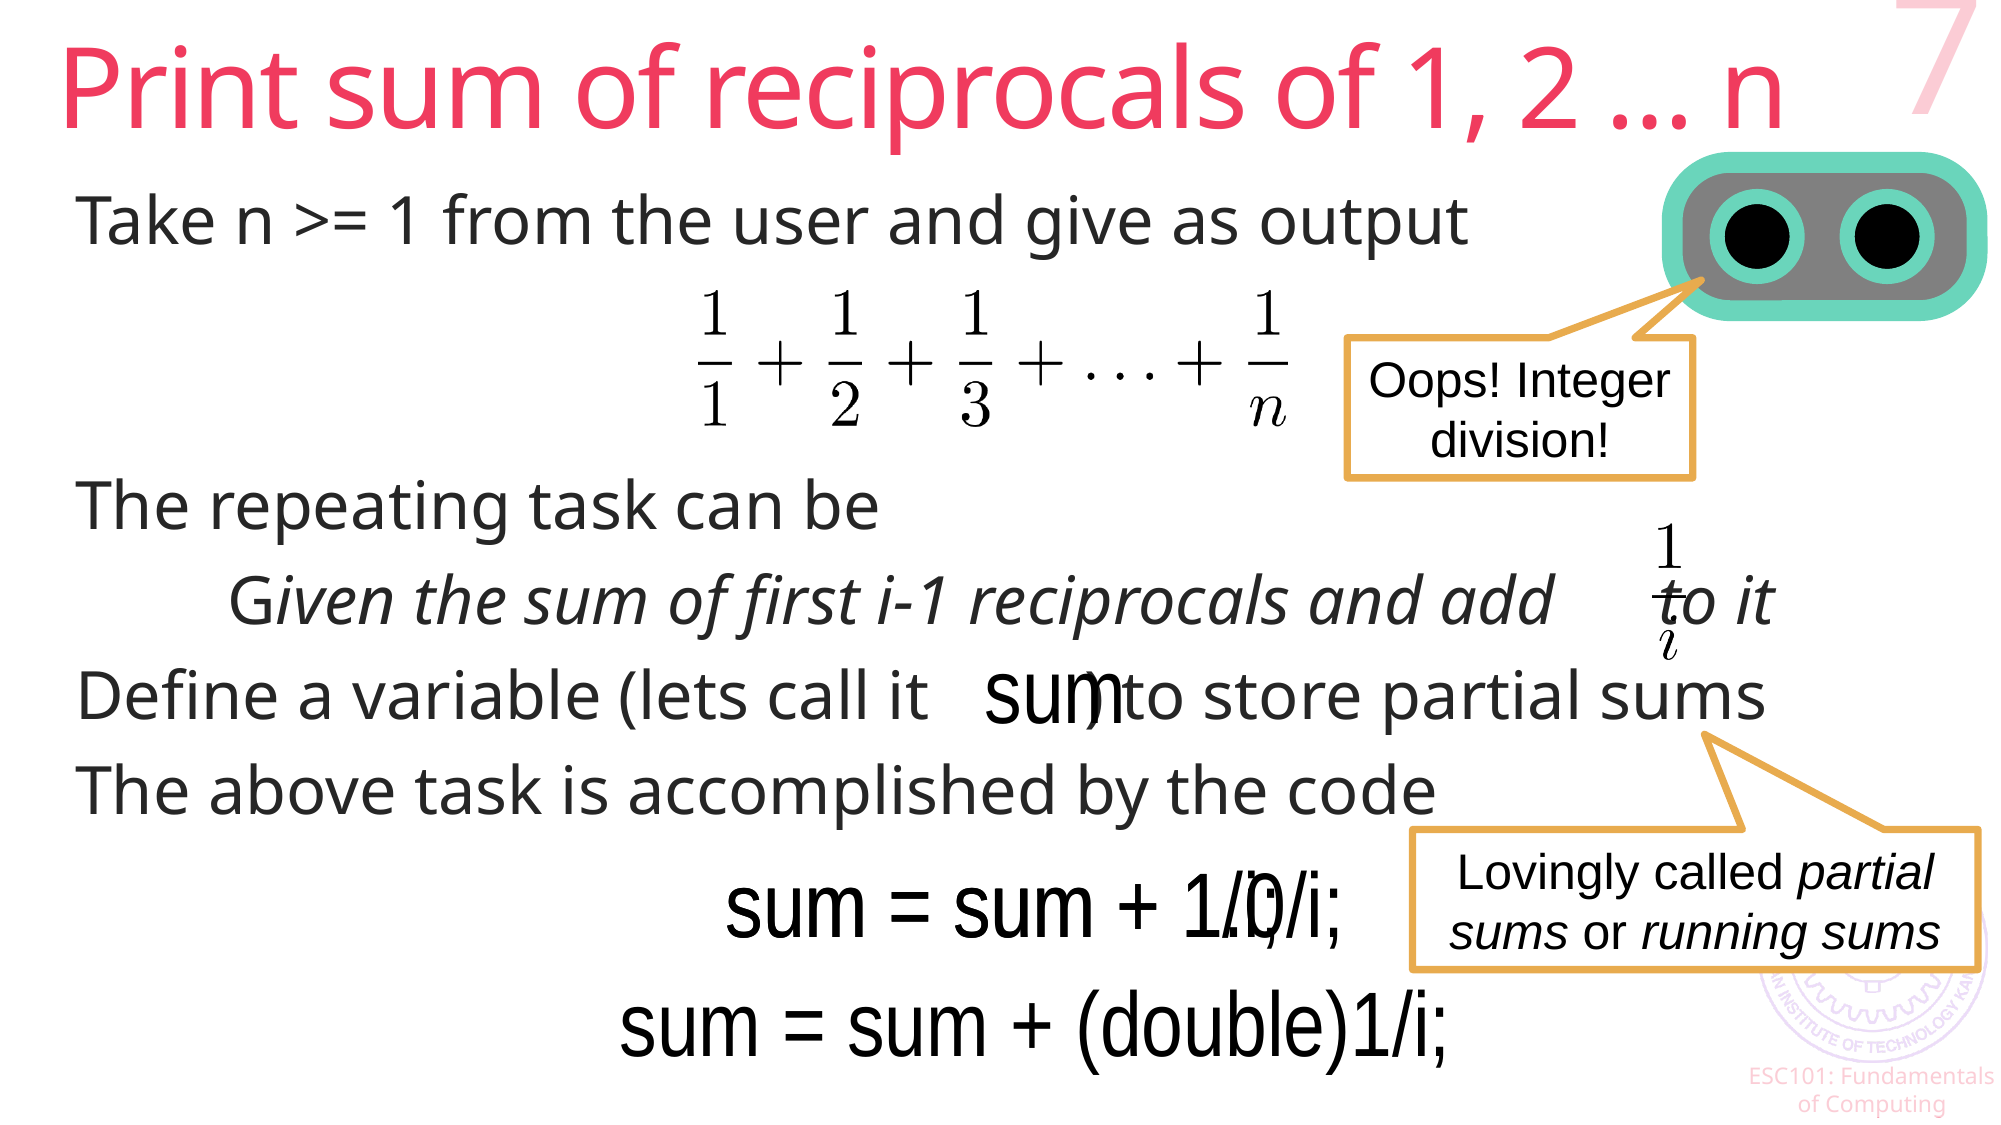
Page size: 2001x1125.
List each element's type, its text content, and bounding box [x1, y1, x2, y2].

picture [697, 290, 1288, 427]
slide_number 7 [1520, 6, 2000, 183]
picture [1651, 523, 1686, 660]
text_box Lovingly called partial sums or running sums [1411, 733, 1980, 971]
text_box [1671, 162, 1978, 311]
text_box sum [969, 624, 1142, 750]
text_box Oops! Integer division! [1346, 290, 1694, 479]
title Print sum of reciprocals of 1, 2 … n [41, 5, 1945, 182]
text_box sum = sum + (double)1/i; [604, 957, 1467, 1082]
text_box sum = sum + 1.0/i; [711, 838, 1361, 957]
list Take n >= 1 from the user and give as output The repeating task can be Given the sum of first i-1 reciprocals and add to it Define a variable (lets call it ) to store partial sums The above task is accomplished by the code [41, 182, 1945, 1052]
